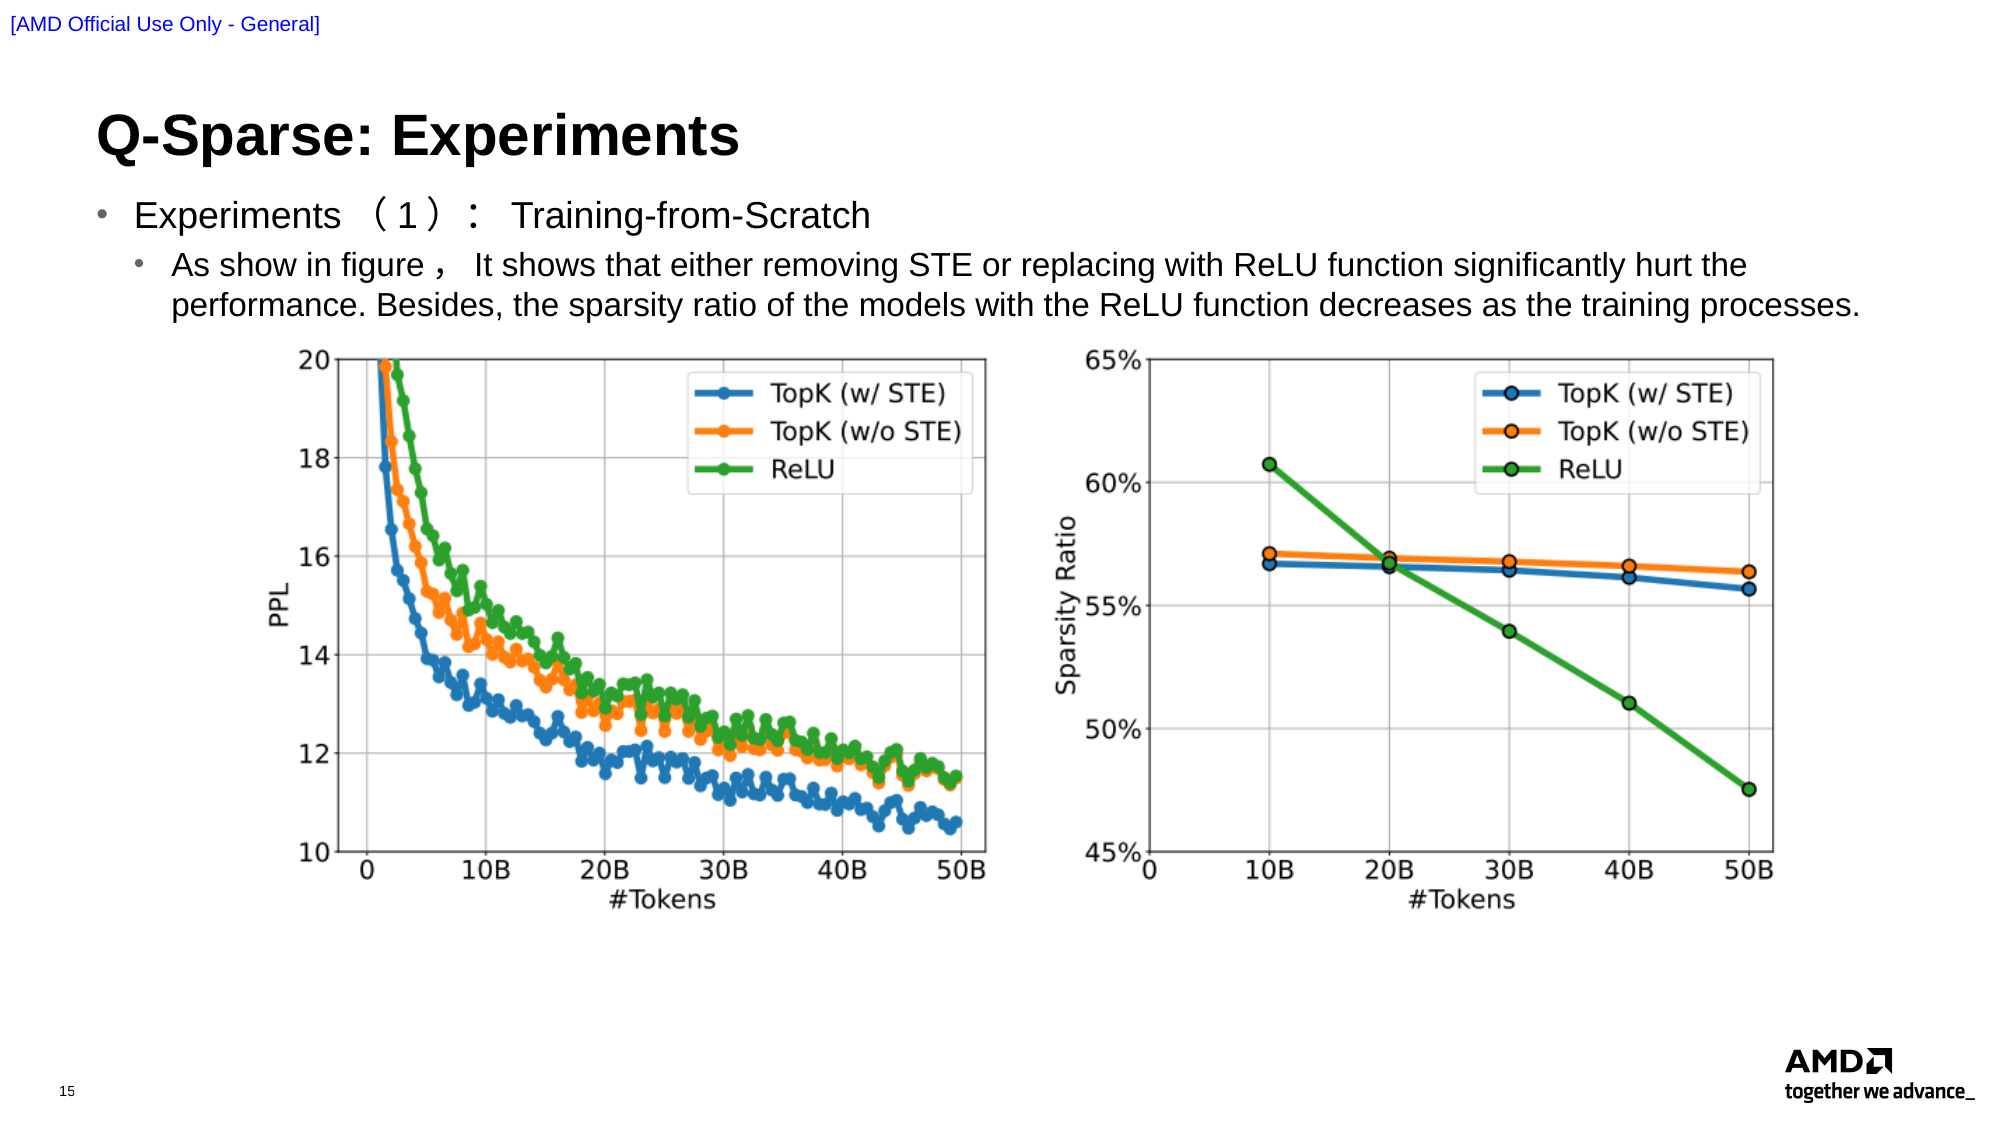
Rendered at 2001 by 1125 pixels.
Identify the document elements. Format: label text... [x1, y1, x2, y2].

picture [1904, 1048, 1975, 1103]
title Q-Sparse: Experiments [96, 97, 1904, 168]
picture [208, 334, 1792, 920]
list Experiments（1）：Training-from-Scratch As show in figure，It shows that either removing STE or replacing with ReLU function significantly hurt the performance. Besides, the sparsity ratio of the models with the ReLU function decreases as the training processes. The training loss curves (Left) and the overall sparsity ratio (Right) of different sparsity functions. All models are trained with 300M size and 50B tokens. [96, 191, 1904, 1106]
